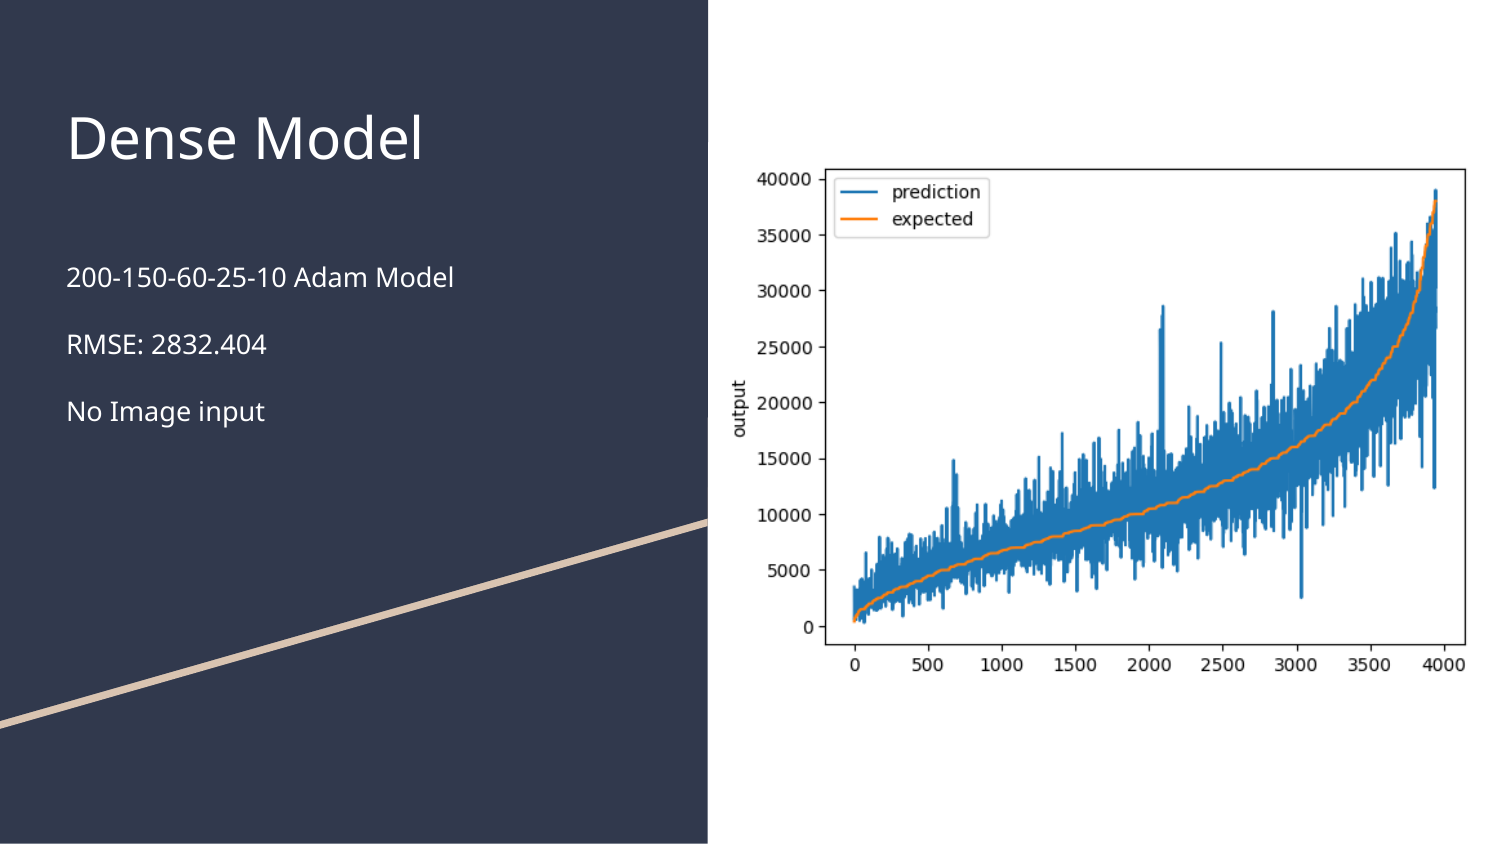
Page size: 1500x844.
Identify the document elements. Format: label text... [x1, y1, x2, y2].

title Dense Model [51, 82, 660, 237]
list 200-150-60-25-10 Adam Model RMSE: 2832.404 No Image input [51, 237, 660, 606]
picture [718, 155, 1479, 688]
